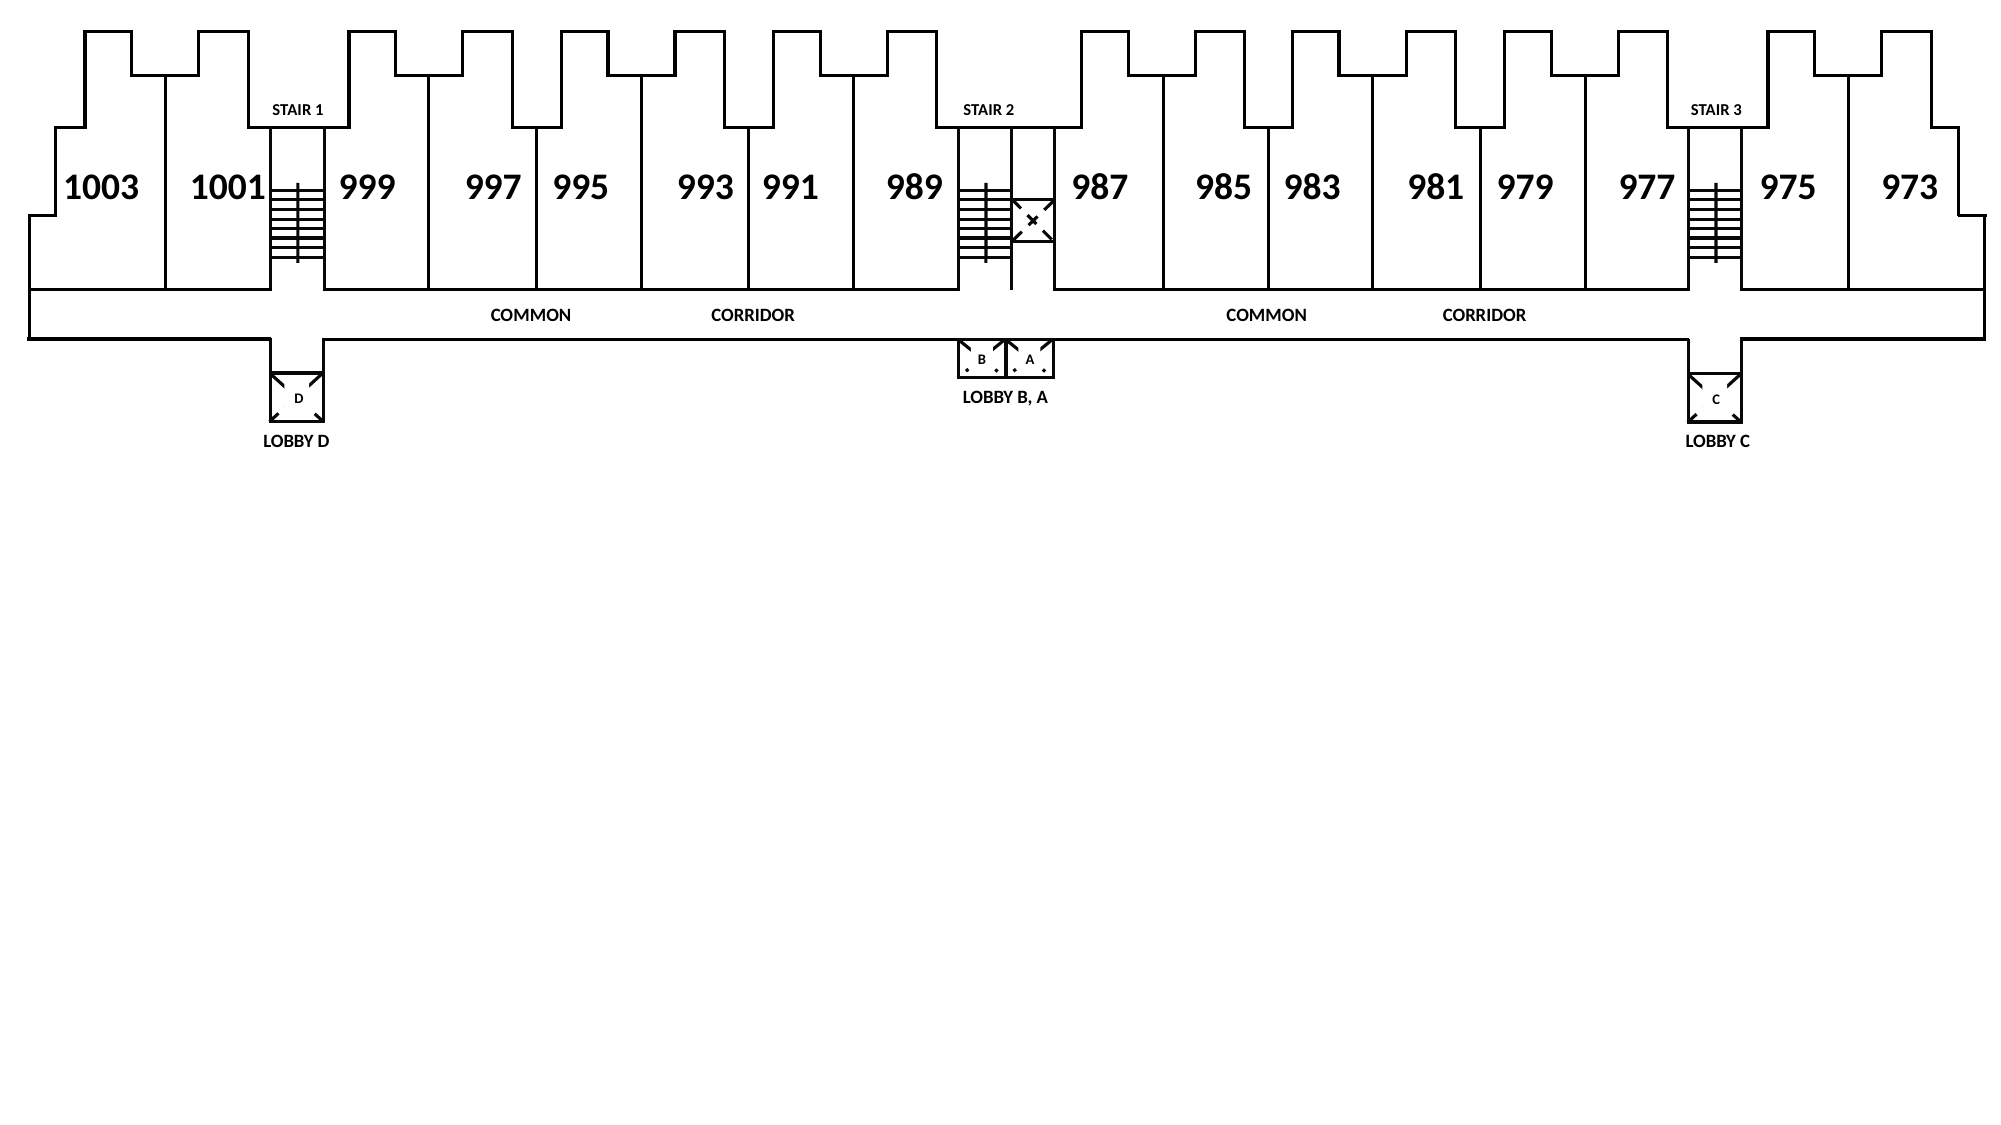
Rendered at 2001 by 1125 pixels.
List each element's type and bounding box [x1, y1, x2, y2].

text_box [13, 4, 2000, 451]
text_box [27, 30, 1987, 460]
